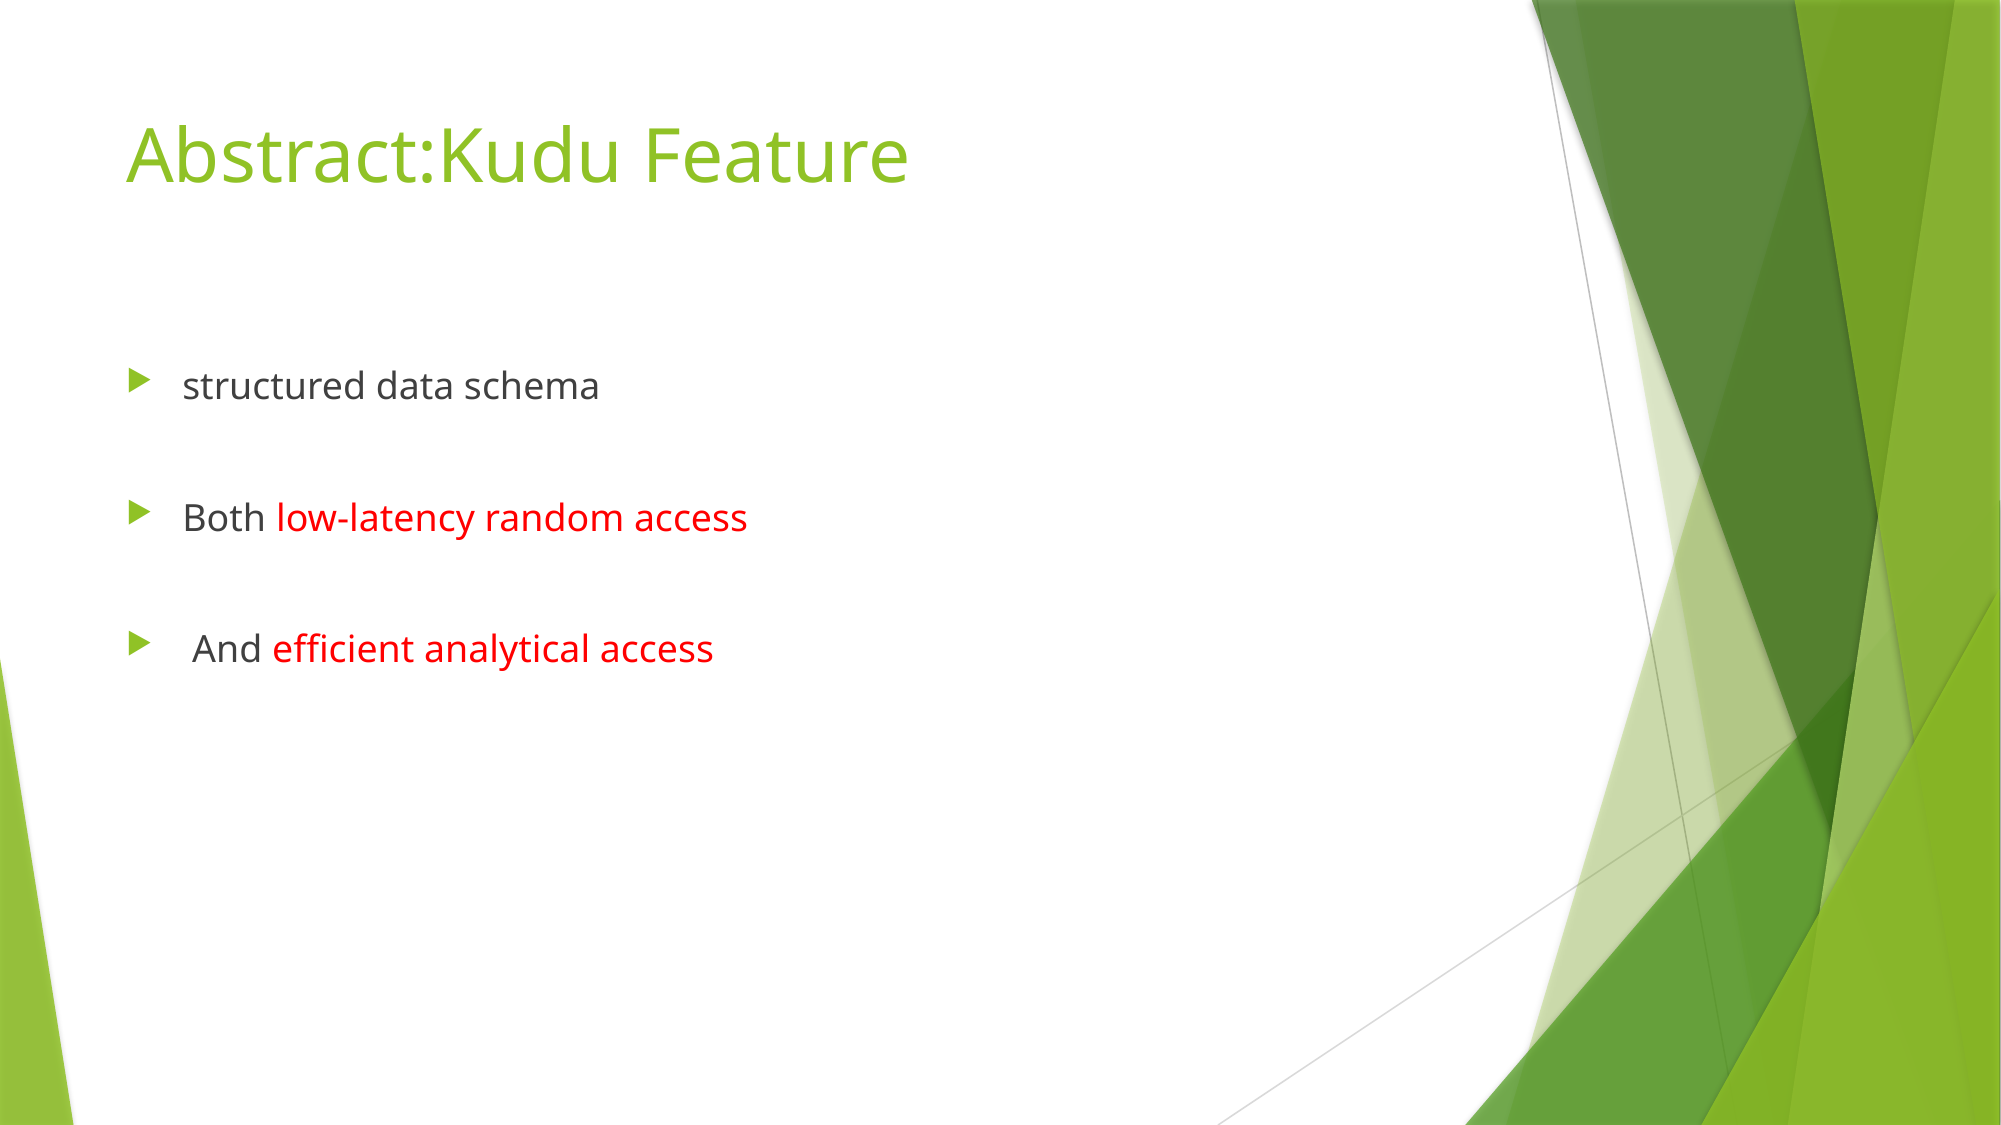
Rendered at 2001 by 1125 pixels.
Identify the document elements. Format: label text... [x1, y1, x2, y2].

list structured data schema Both low-latency random access And efficient analytical access [111, 354, 1522, 992]
title Abstract:Kudu Feature [111, 99, 1522, 317]
